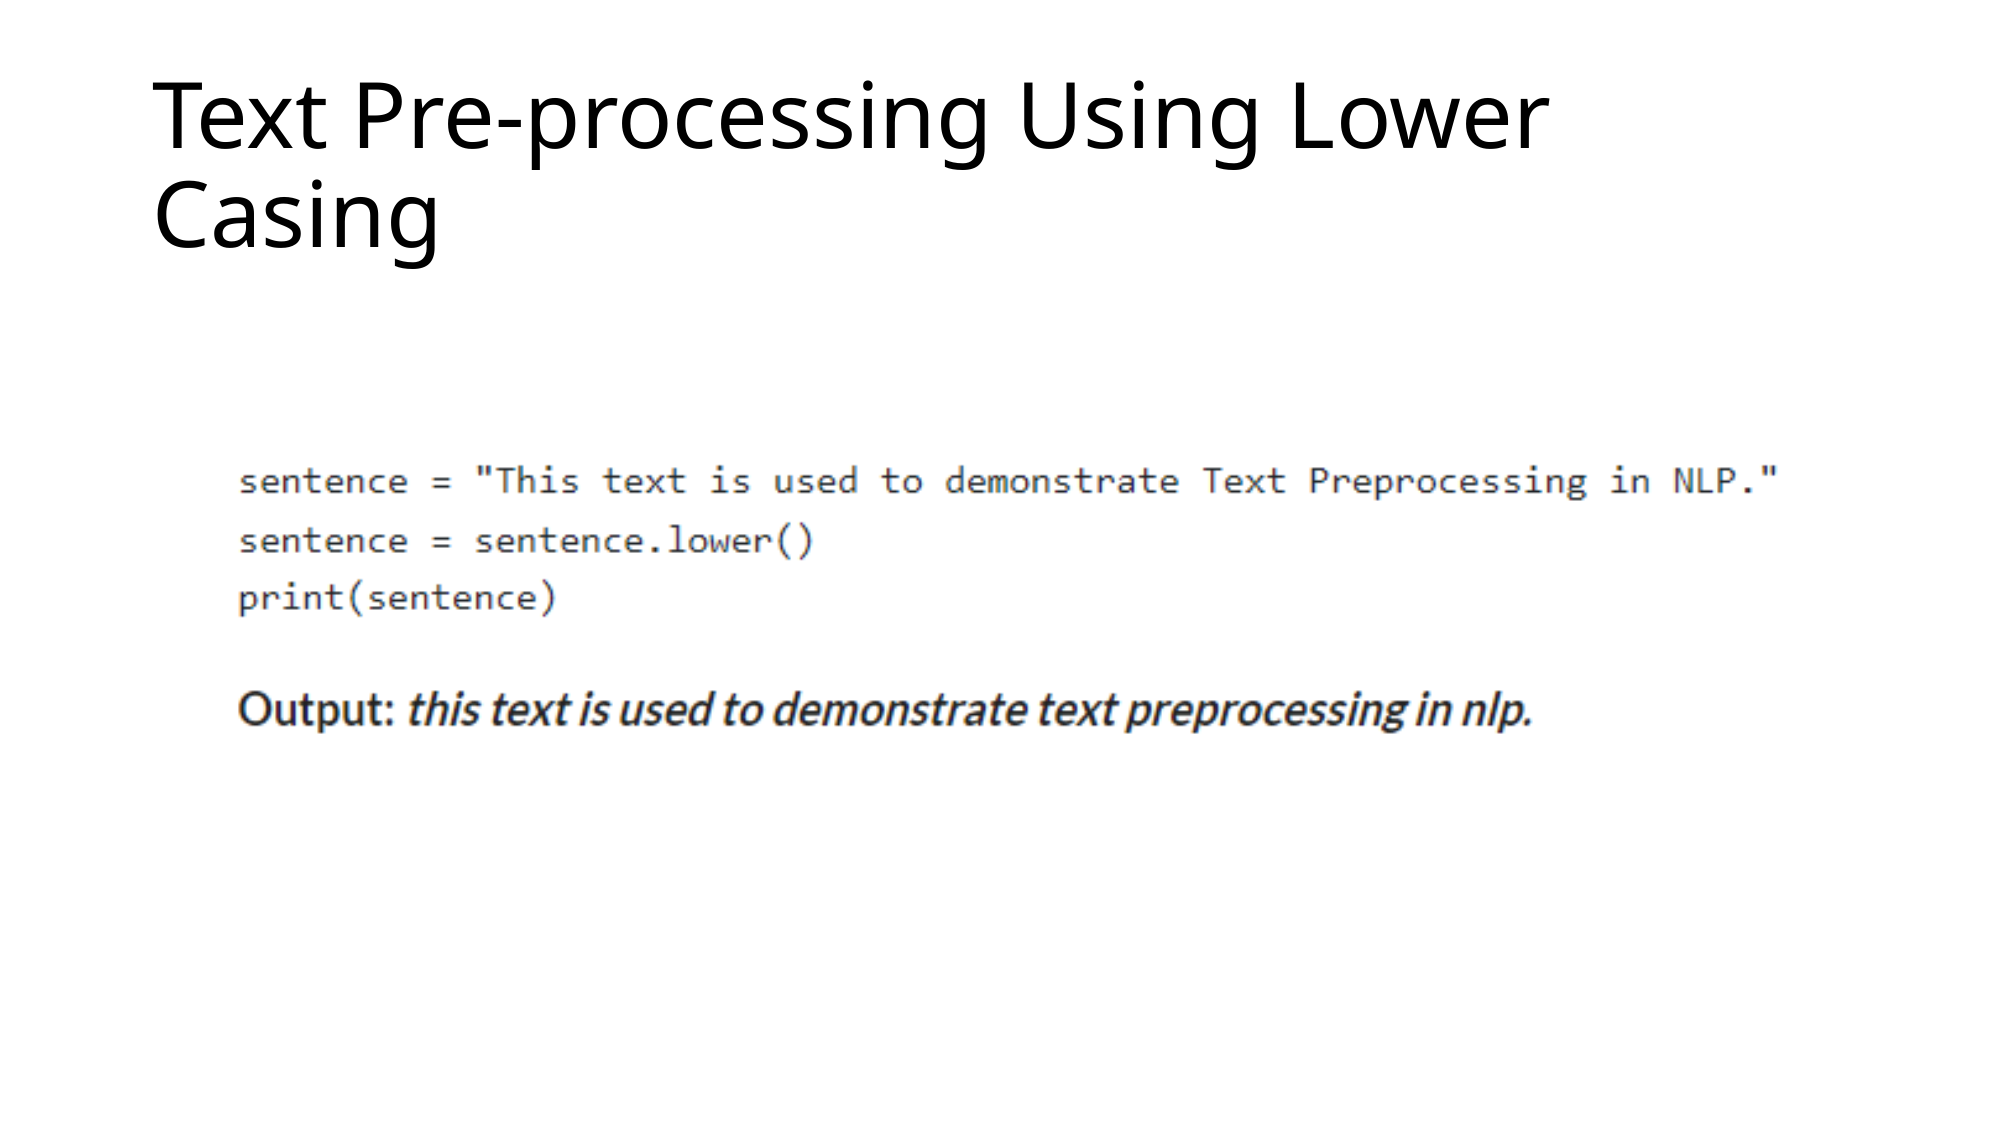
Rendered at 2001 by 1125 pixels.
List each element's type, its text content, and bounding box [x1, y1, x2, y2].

title Text Pre-processing Using Lower Casing [137, 59, 1863, 278]
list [190, 434, 1810, 771]
